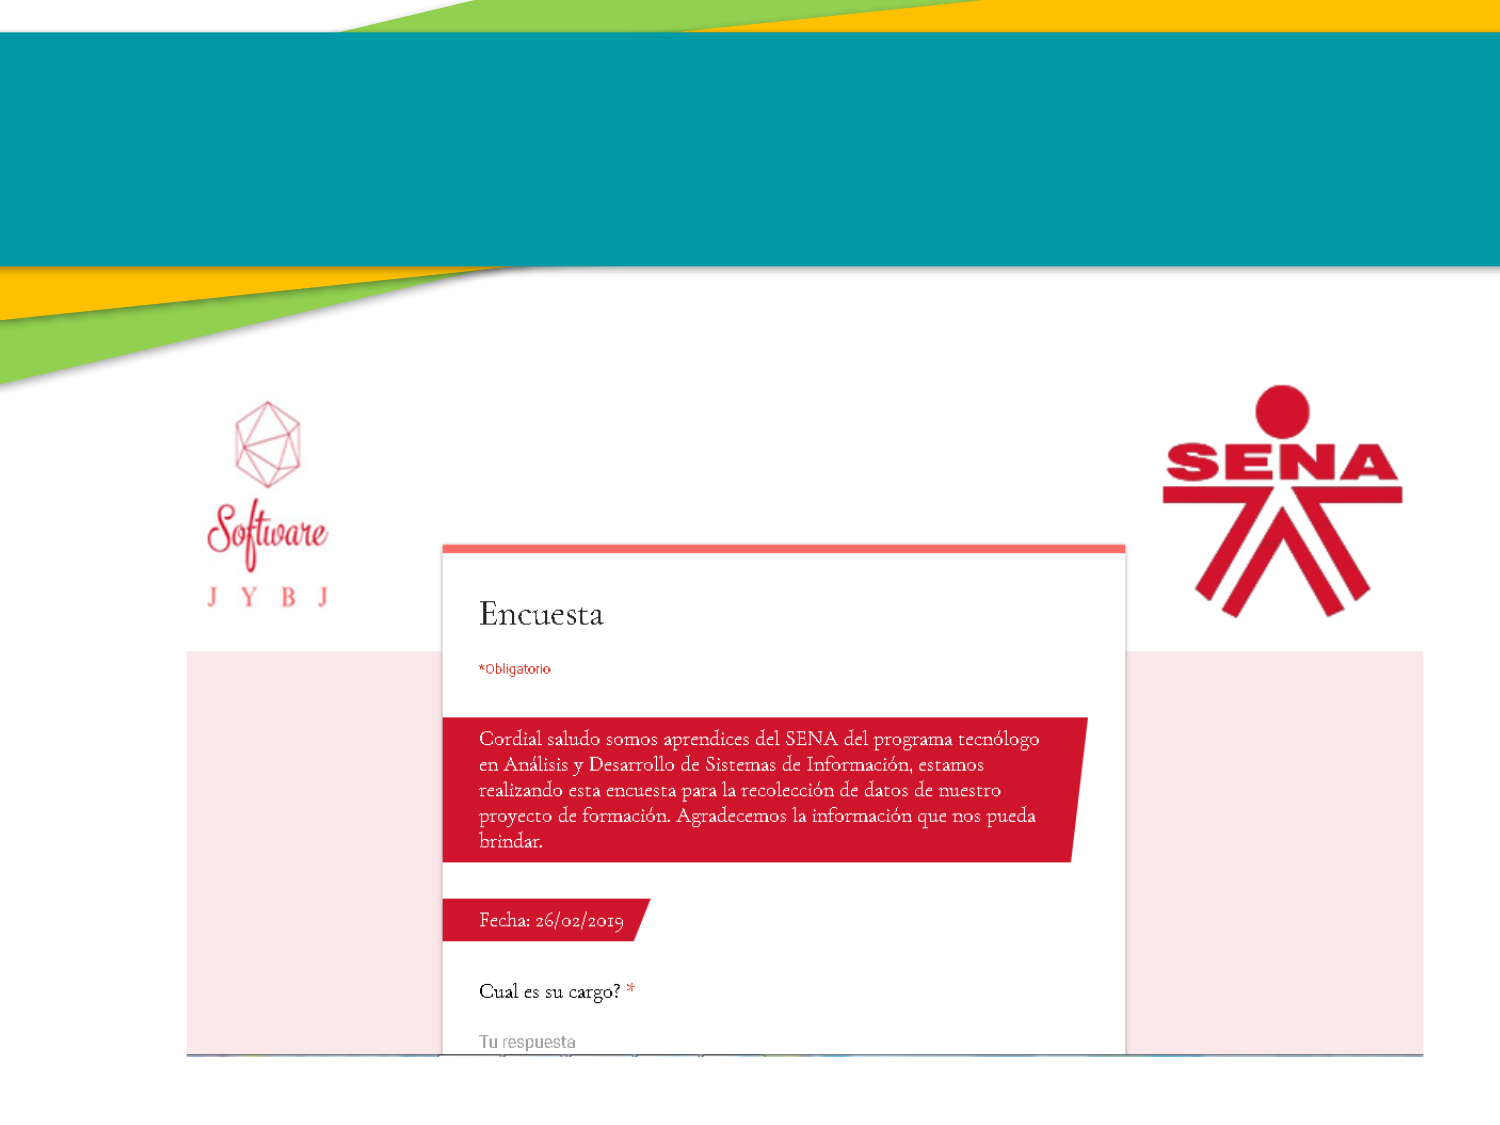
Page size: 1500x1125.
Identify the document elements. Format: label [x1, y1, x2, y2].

picture [186, 361, 1424, 1057]
